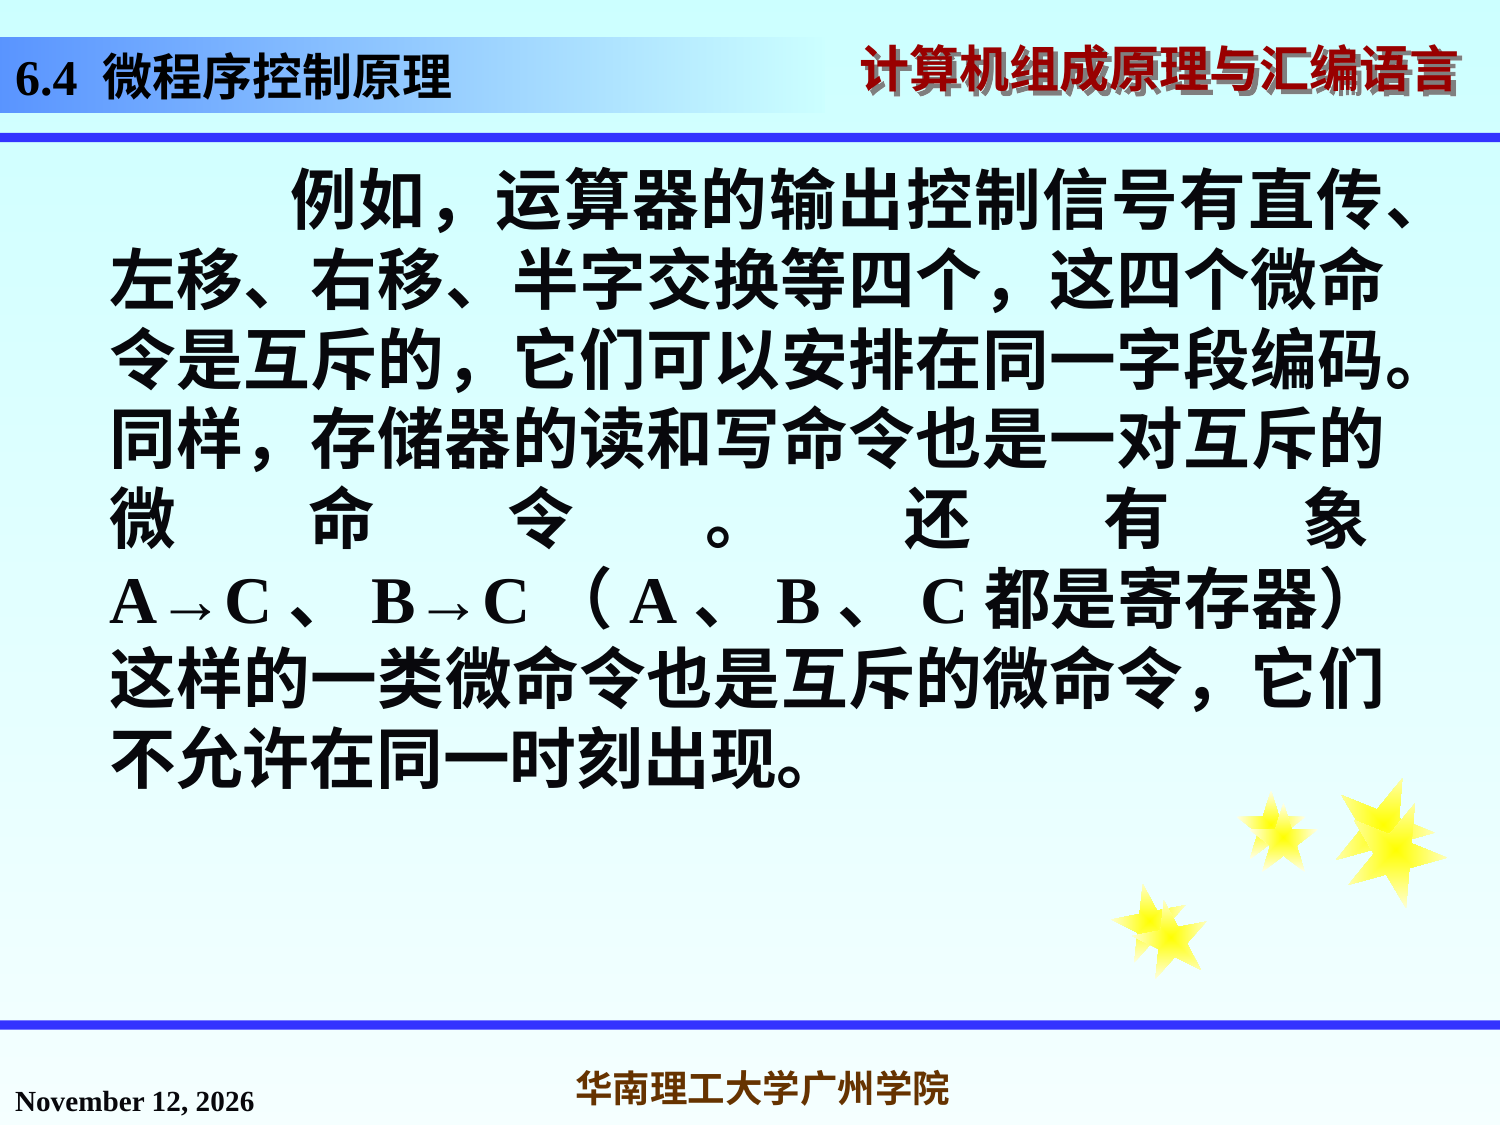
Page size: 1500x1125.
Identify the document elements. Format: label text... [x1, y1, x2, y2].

list 例如，运算器的输出控制信号有直传、左移、右移、半字交换等四个，这四个微命令是互斥的，它们可以安排在同一字段编码。同样，存储器的读和写命令也是一对互斥的微命令。还有象A→C、B→C（A、B、C都是寄存器）这样的一类微命令也是互斥的微命令，它们不允许在同一时刻出现。 [38, 149, 1400, 925]
footer 华南理工大学广州学院 [525, 1050, 1000, 1125]
title 6.4 微程序控制原理 [0, 37, 825, 113]
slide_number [0, 1050, 337, 1125]
